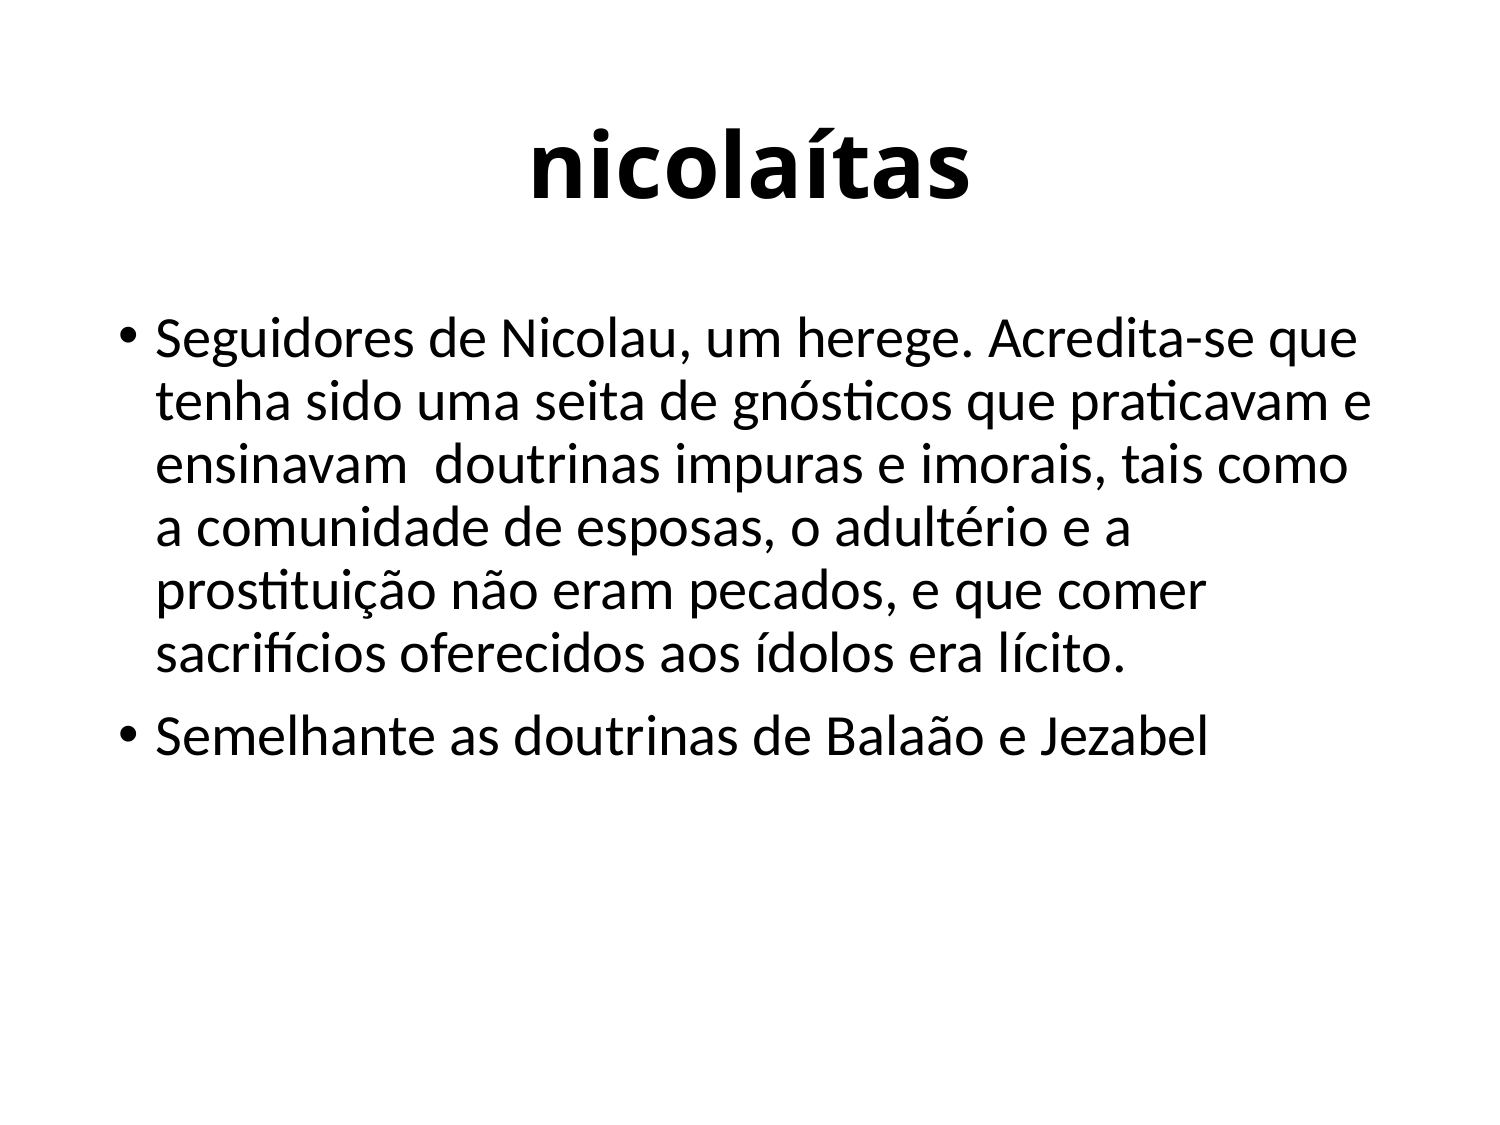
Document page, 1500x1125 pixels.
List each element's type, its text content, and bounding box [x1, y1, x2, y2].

title nicolaítas [103, 59, 1397, 278]
list Seguidores de Nicolau, um herege. Acredita-se que tenha sido uma seita de gnósticos que praticavam e ensinavam doutrinas impuras e imorais, tais como a comunidade de esposas, o adultério e a prostituição não eram pecados, e que comer sacrifícios oferecidos aos ídolos era lícito. Semelhante as doutrinas de Balaão e Jezabel [103, 299, 1397, 1014]
